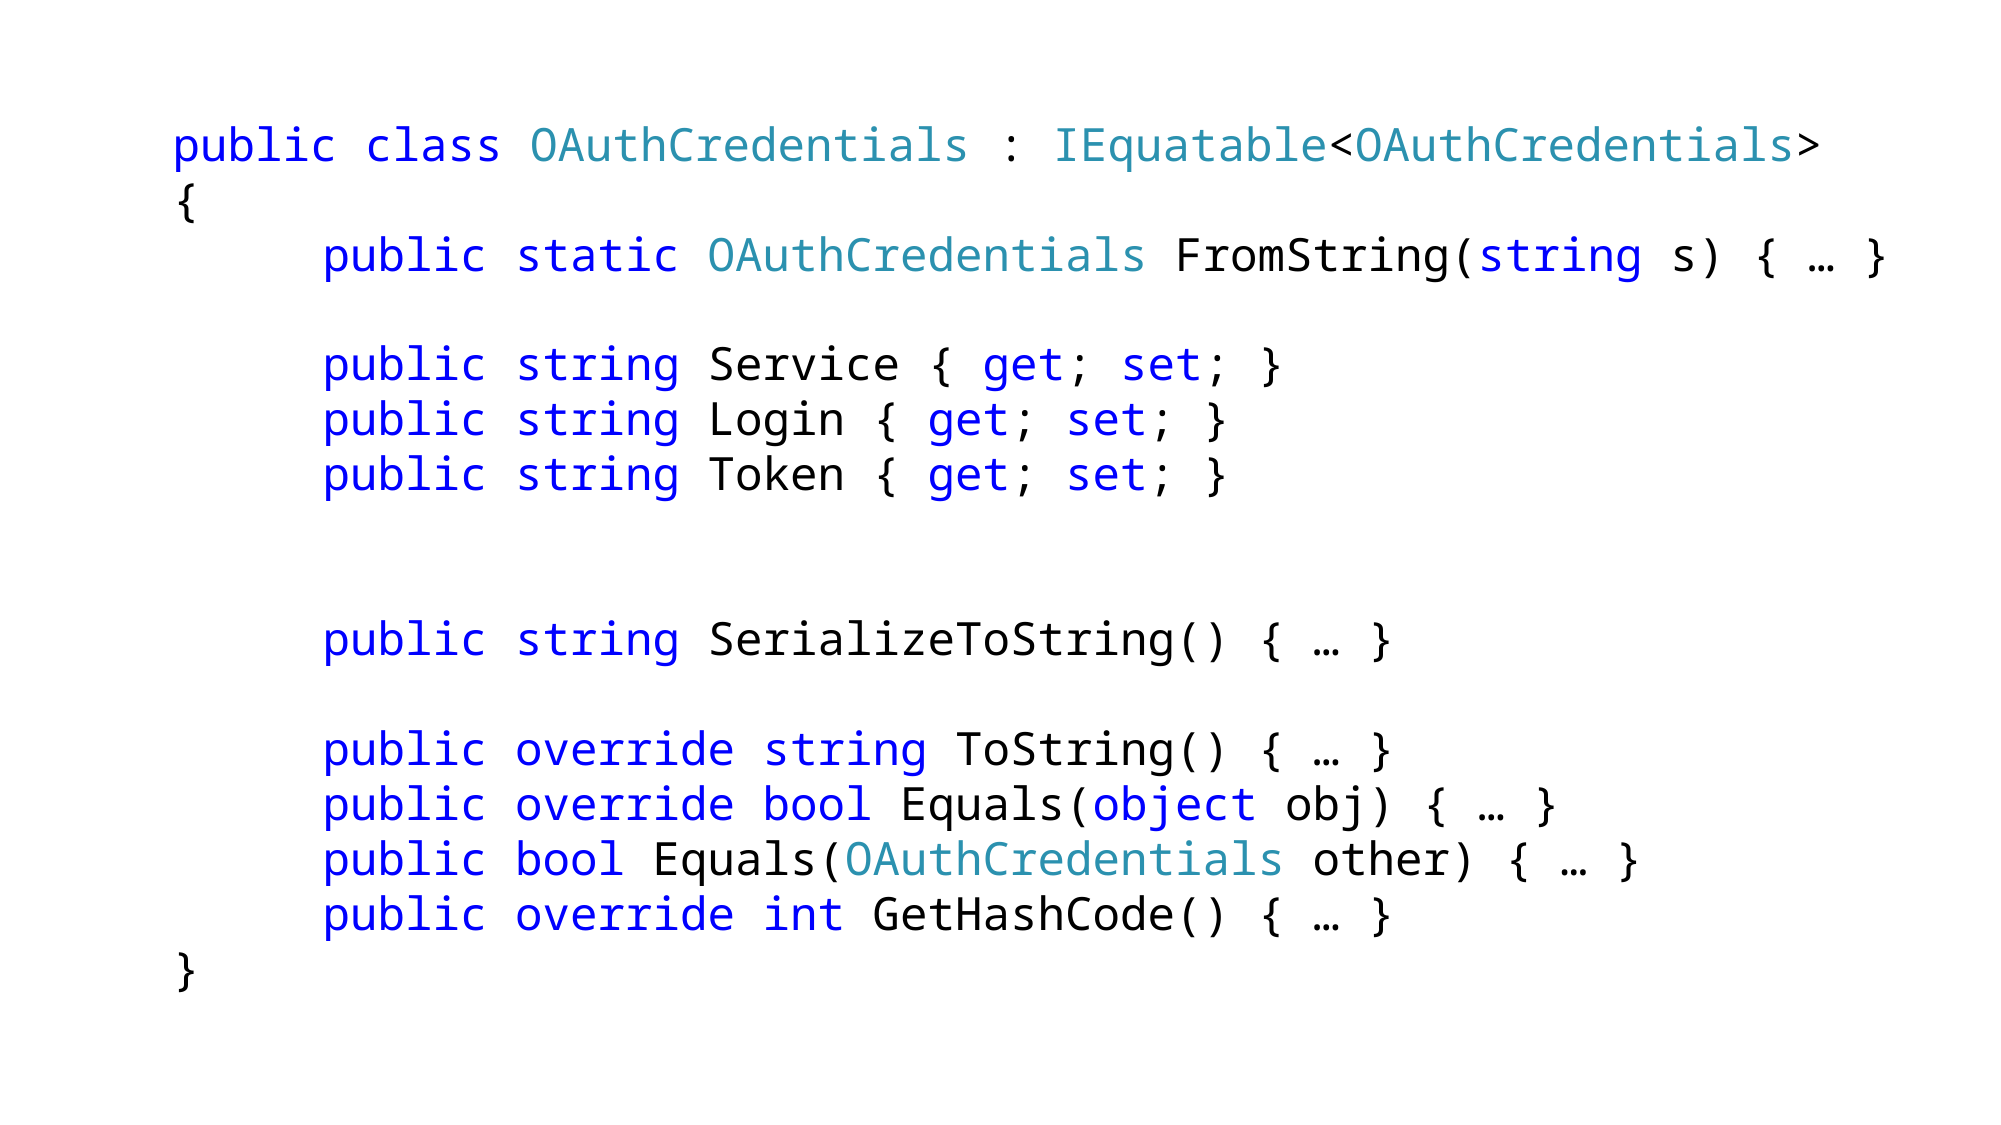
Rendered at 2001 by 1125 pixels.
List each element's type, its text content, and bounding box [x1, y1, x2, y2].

text_box public class OAuthCredentials : IEquatable<OAuthCredentials> { public static OAuthCredentials FromString(string s) { … } public string Service { get; set; } public string Login { get; set; } public string Token { get; set; } public string SerializeToString() { … } public override string ToString() { … } public override bool Equals(object obj) { … } public bool Equals(OAuthCredentials other) { … } public override int GetHashCode() { … } } [157, 107, 2000, 1003]
